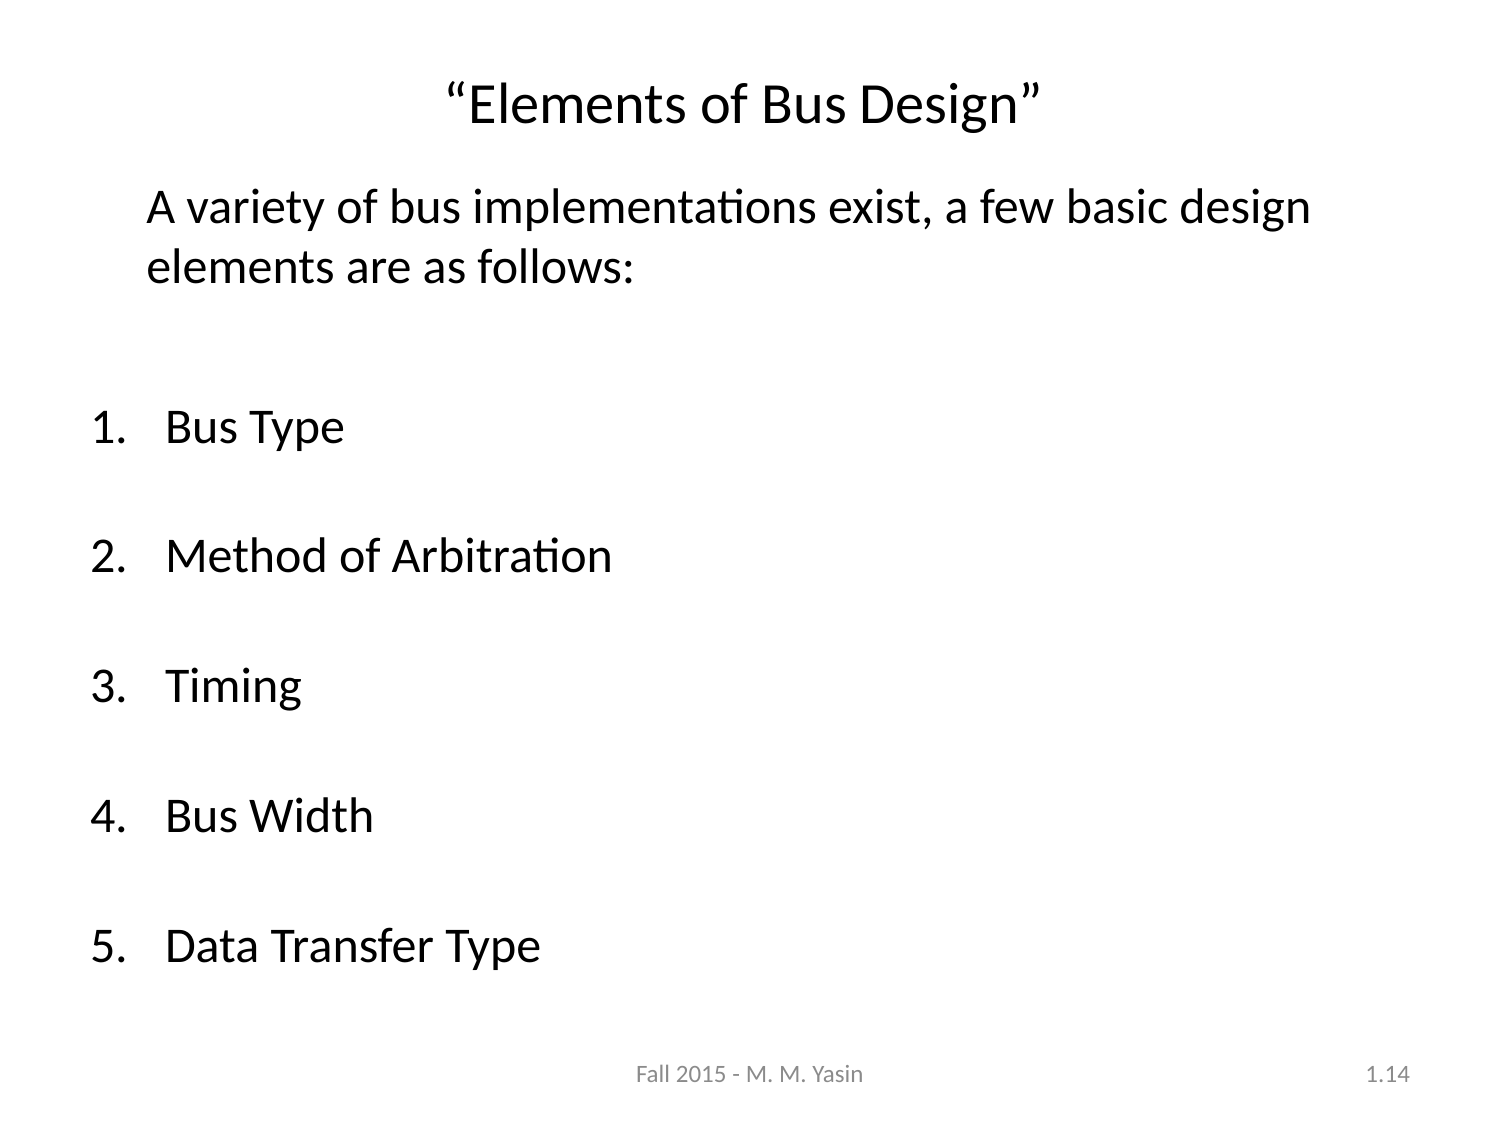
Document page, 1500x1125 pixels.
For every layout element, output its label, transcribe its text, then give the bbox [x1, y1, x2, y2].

footer Fall 2015 - M. M. Yasin [512, 1042, 988, 1103]
list “Elements of Bus Design” A variety of bus implementations exist, a few basic design elements are as follows: Bus Type Method of Arbitration Timing Bus Width Data Transfer Type [75, 57, 1413, 1000]
slide_number 1. [1074, 1042, 1425, 1103]
